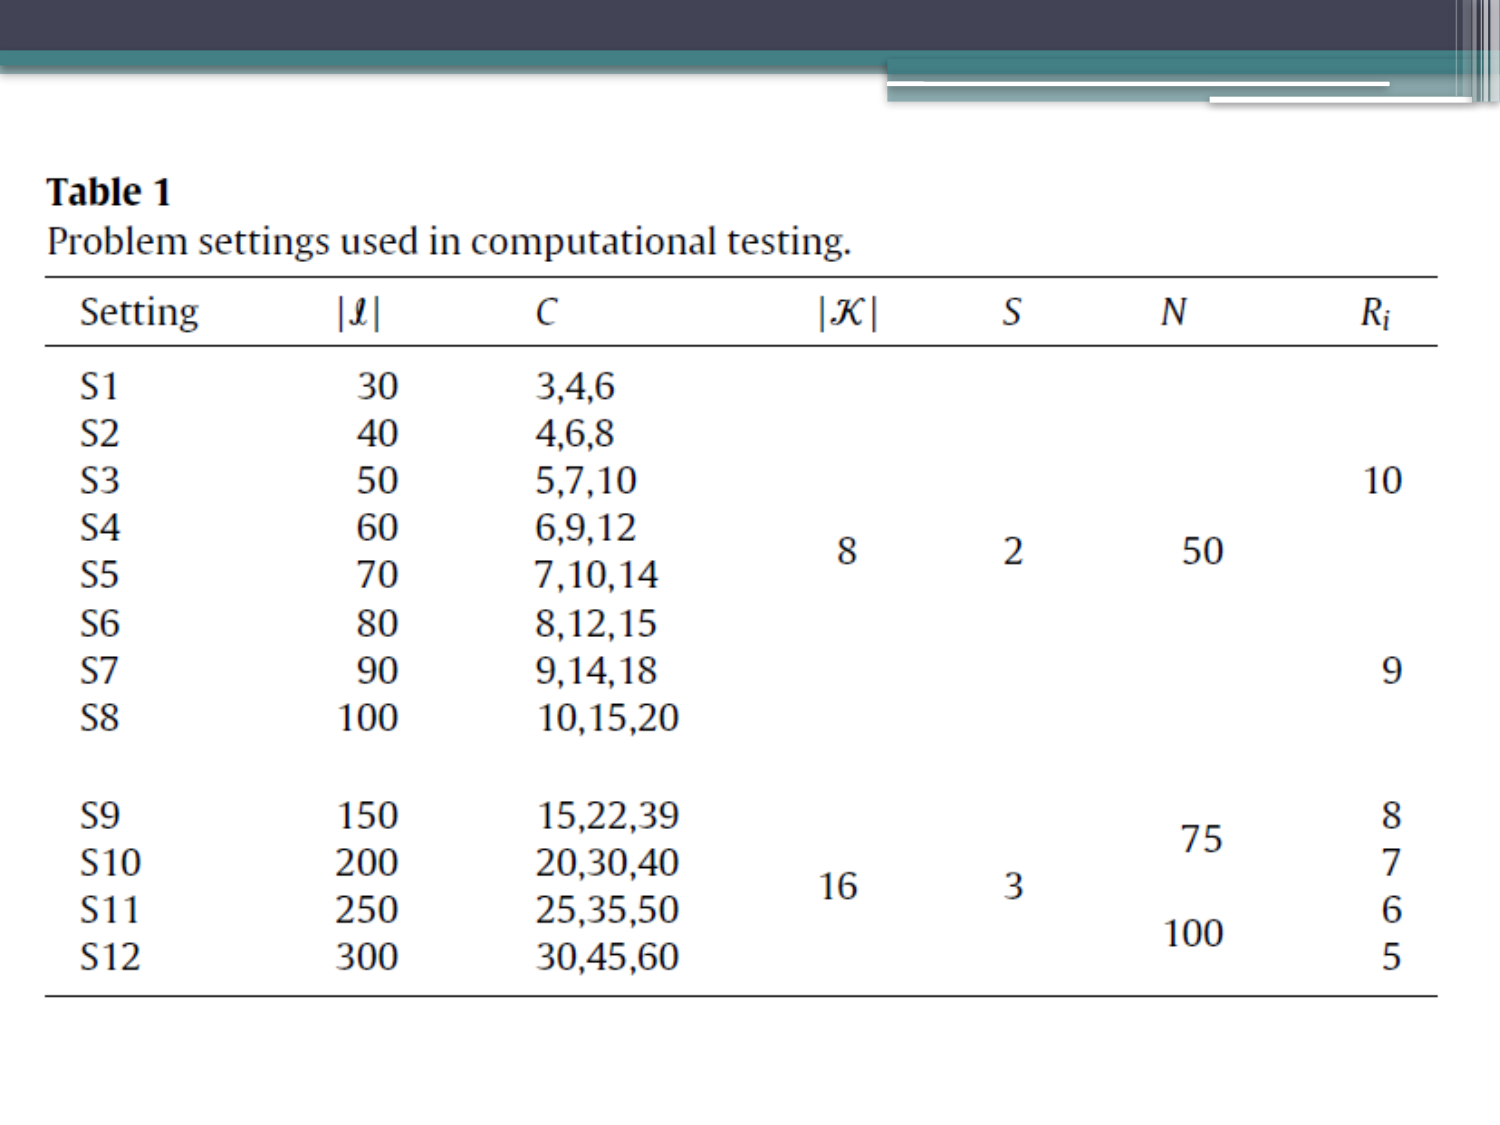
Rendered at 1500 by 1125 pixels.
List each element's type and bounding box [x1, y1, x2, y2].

picture [0, 137, 1478, 1051]
